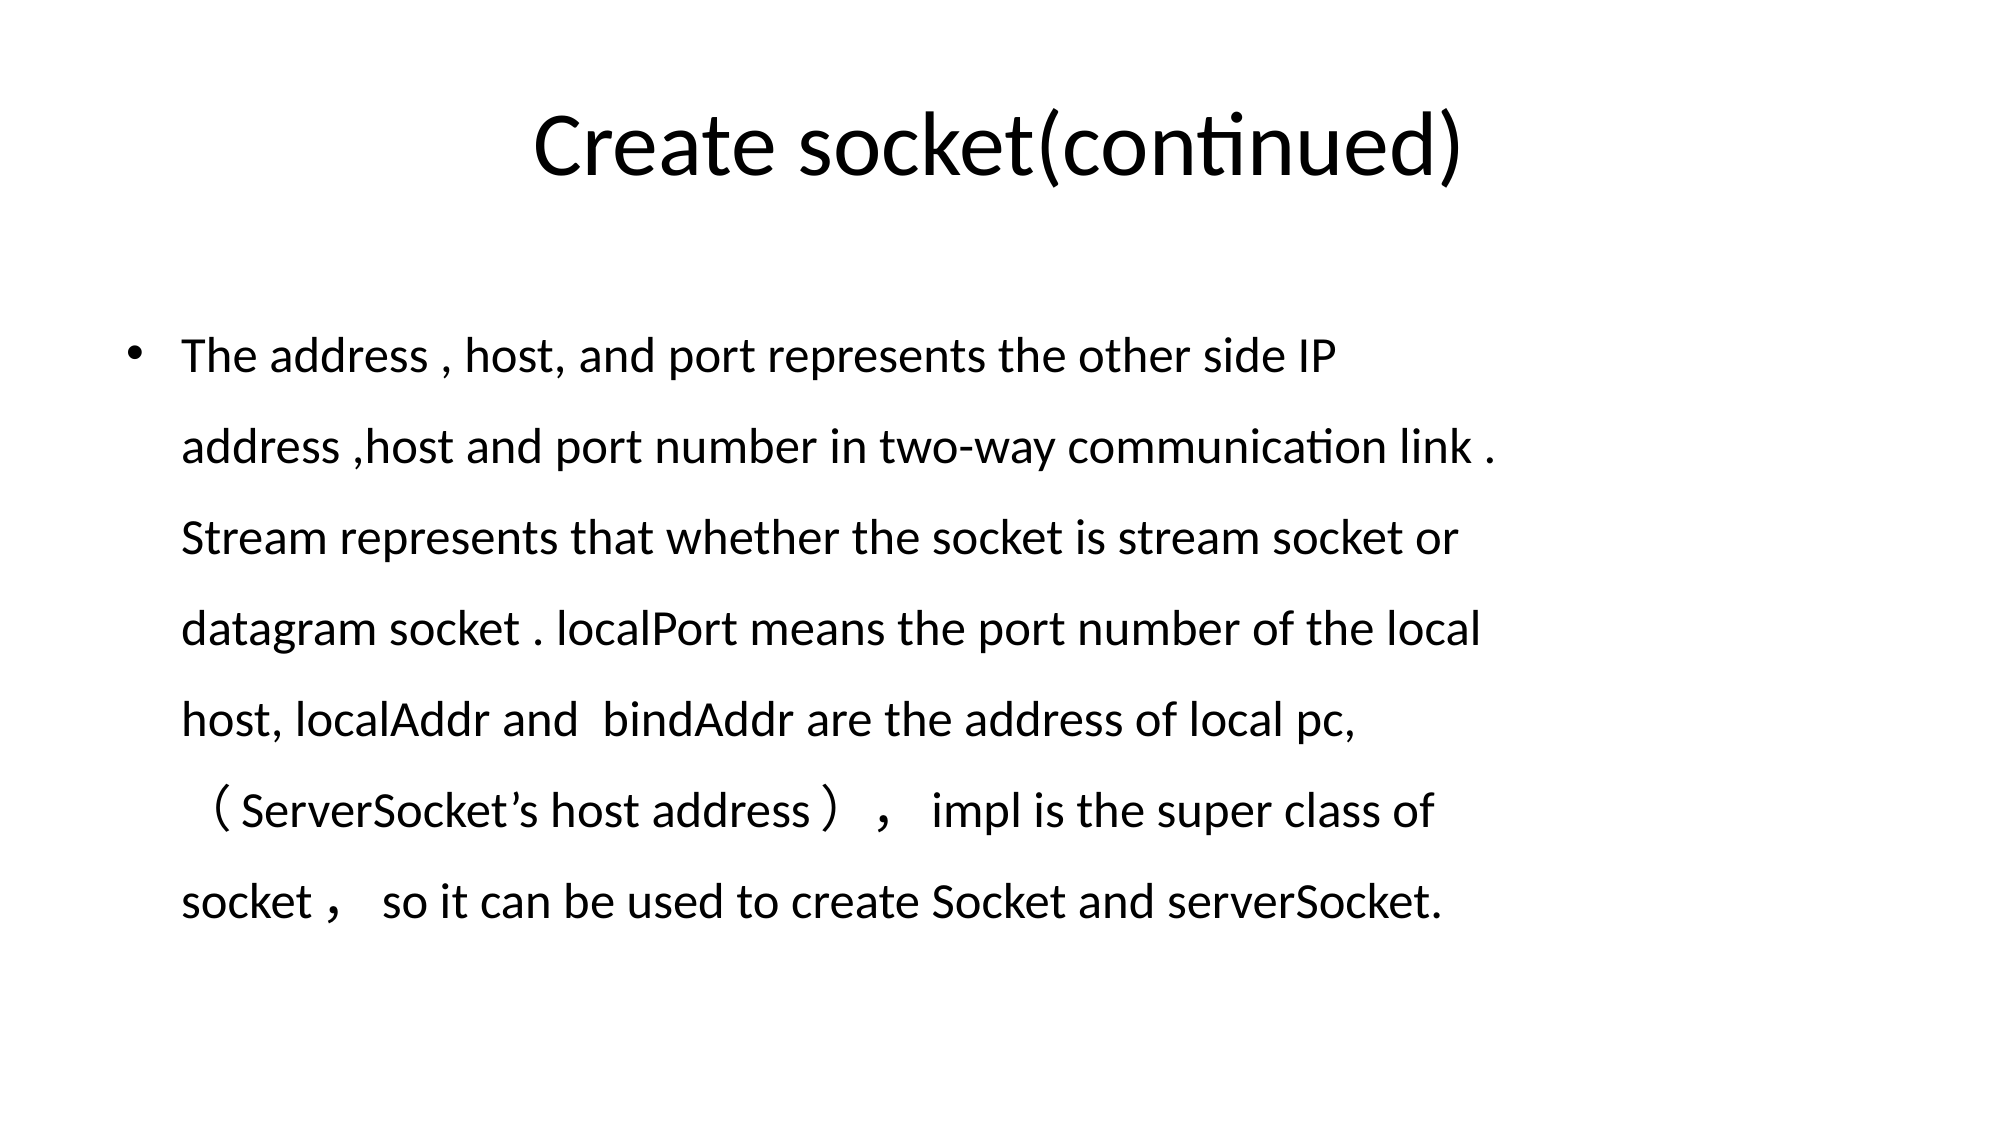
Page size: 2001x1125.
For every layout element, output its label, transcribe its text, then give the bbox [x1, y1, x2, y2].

title Create socket(continued) [99, 45, 1900, 233]
list The address , host, and port represents the other side IP address ,host and port number in two-way communication link . Stream represents that whether the socket is stream socket or datagram socket . localPort means the port number of the local host, localAddr and bindAddr are the address of local pc, （ServerSocket’s host address），impl is the super class of socket，so it can be used to create Socket and serverSocket. [111, 212, 1522, 992]
